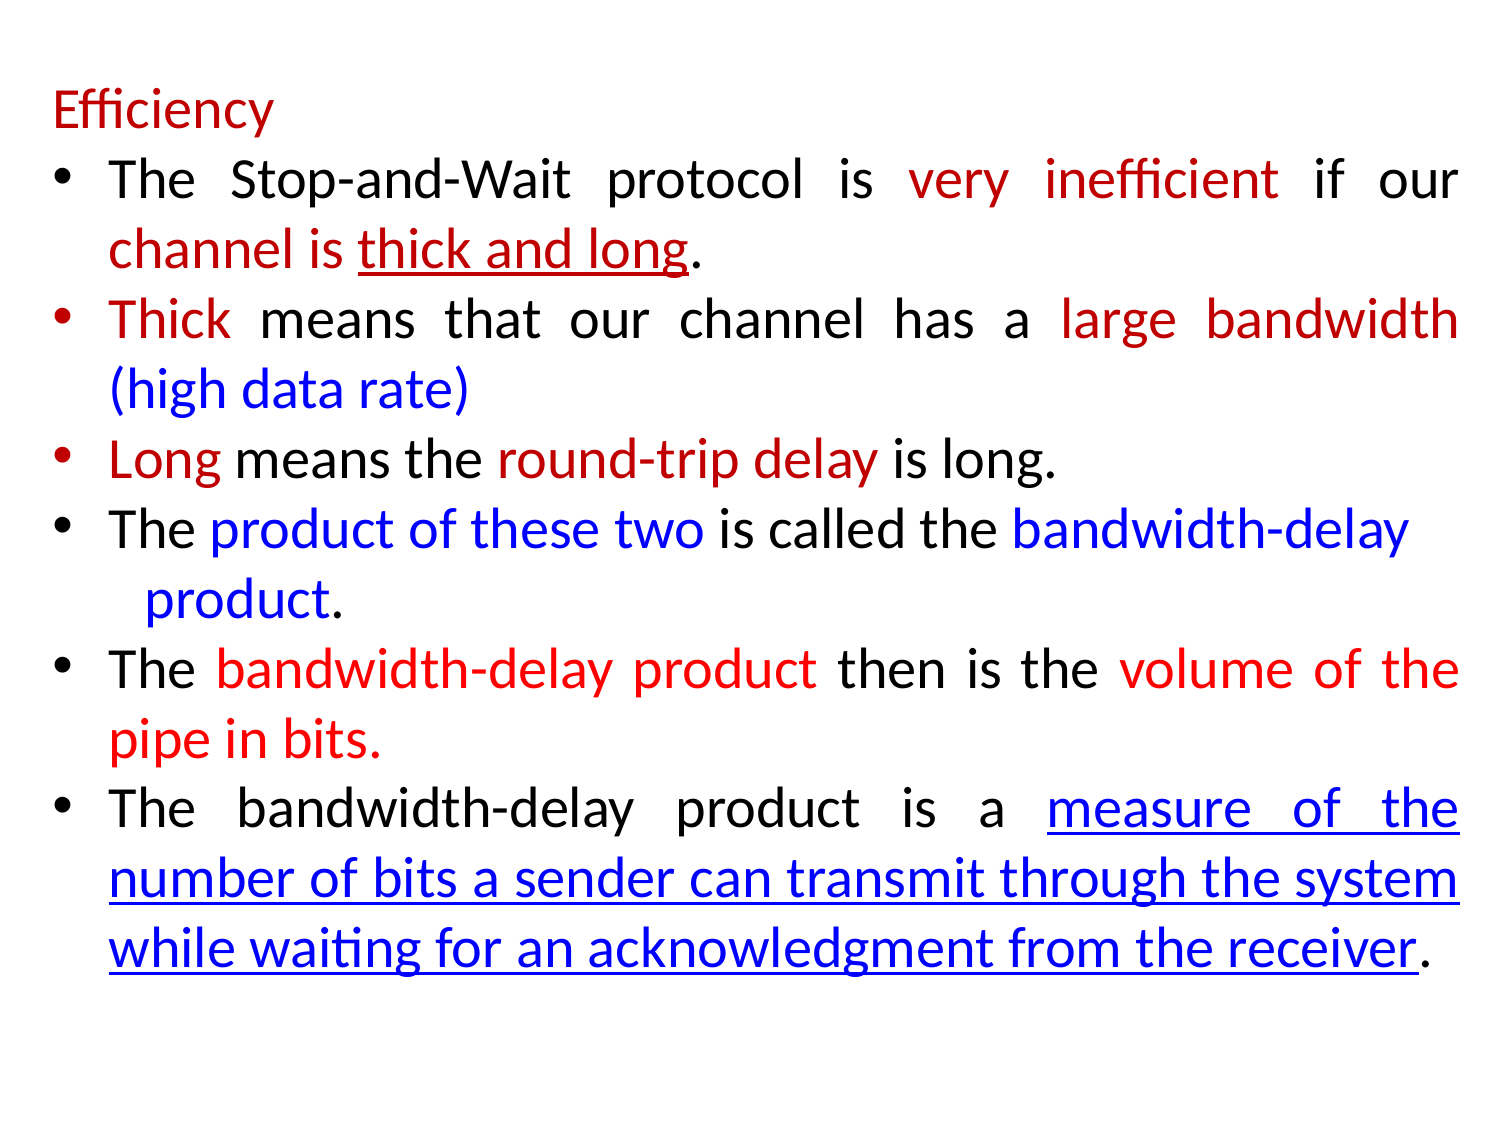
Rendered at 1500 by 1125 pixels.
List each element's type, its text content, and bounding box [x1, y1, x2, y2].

text_box Efficiency The Stop-and-Wait protocol is very inefficient if our channel is thick and long. Thick means that our channel has a large bandwidth (high data rate) Long means the round-trip delay is long. The product of these two is called the bandwidth-delay product. The bandwidth-delay product then is the volume of the pipe in bits. The bandwidth-delay product is a measure of the number of bits a sender can transmit through the system while waiting for an acknowledgment from the receiver. [37, 62, 1475, 987]
